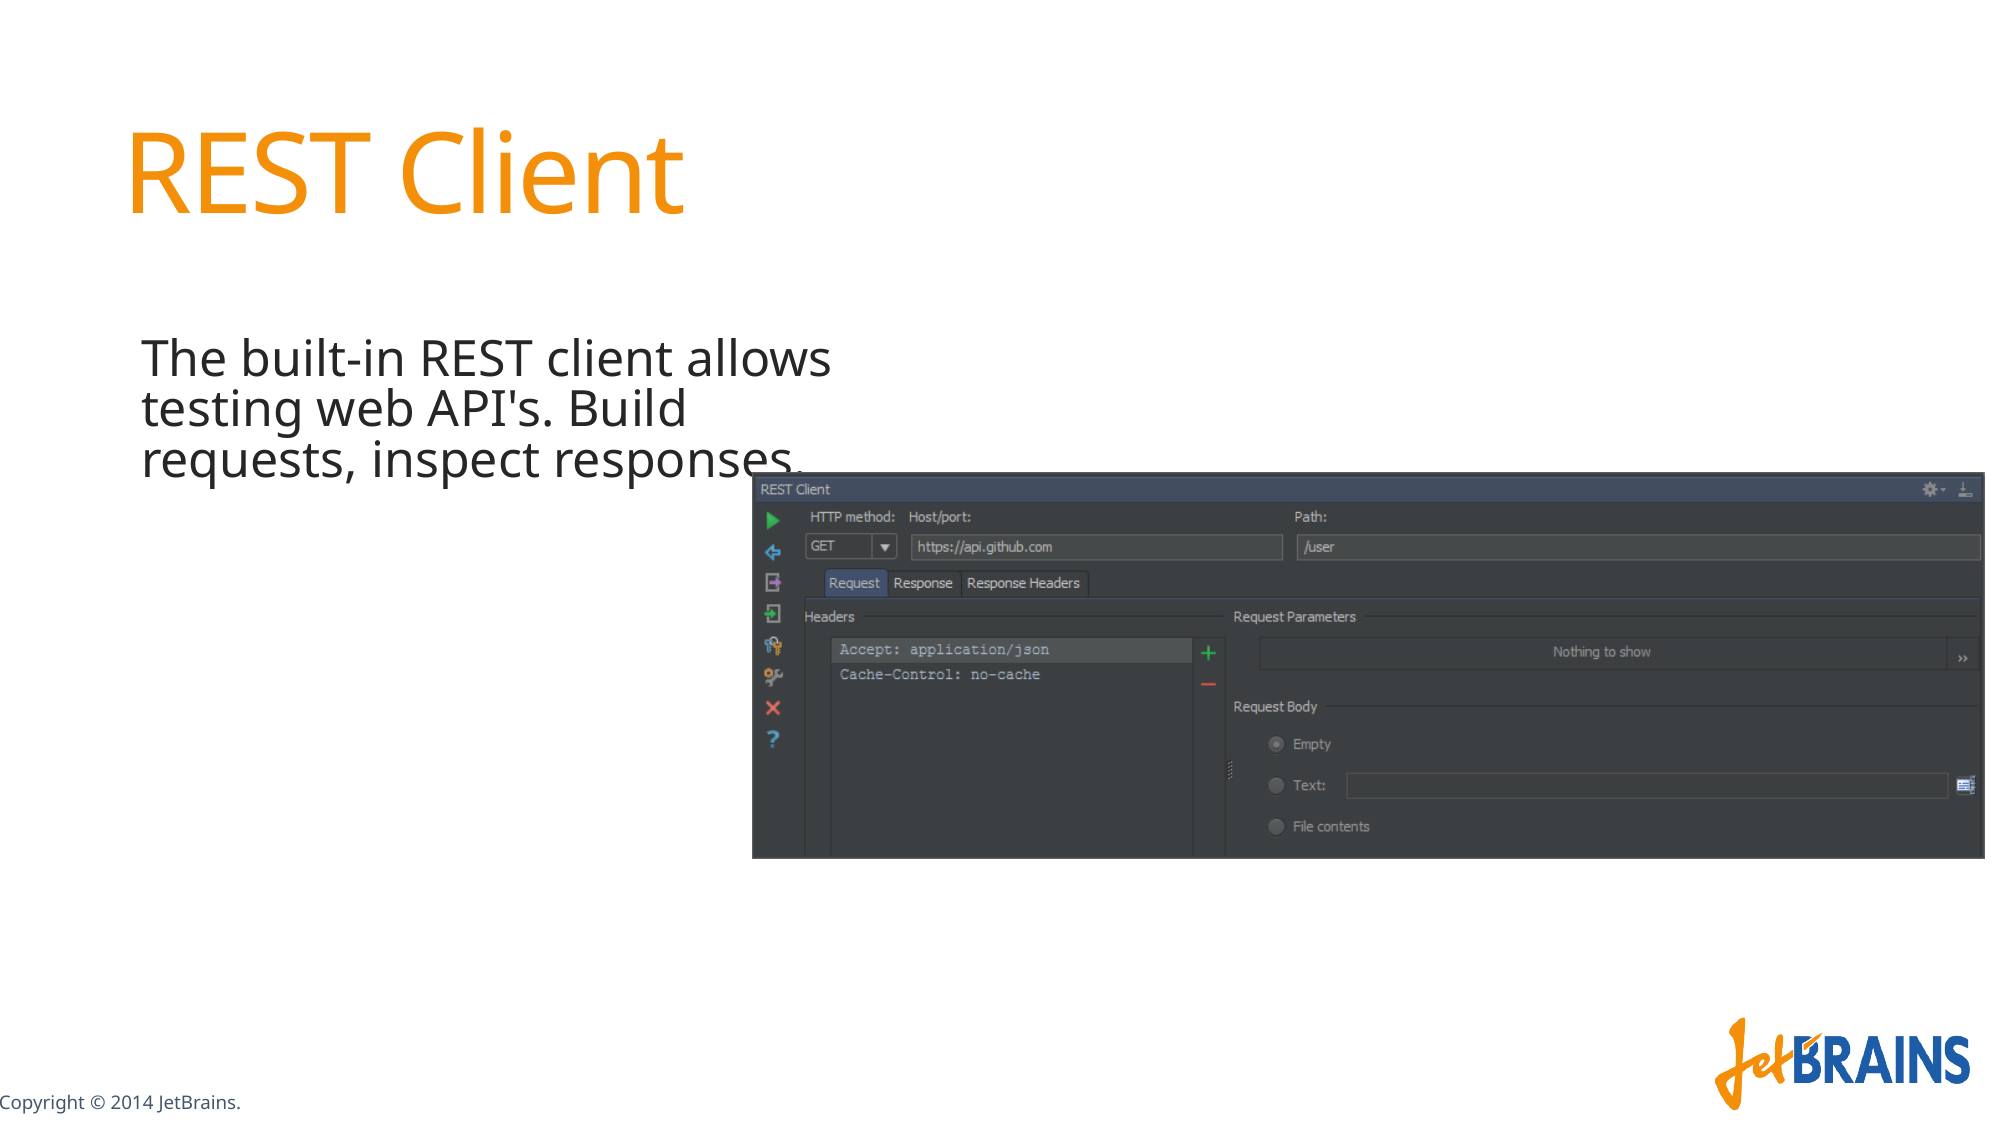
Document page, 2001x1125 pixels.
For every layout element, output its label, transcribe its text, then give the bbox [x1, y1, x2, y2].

title REST Client [107, 55, 1875, 304]
picture [1715, 1014, 1972, 1113]
list The built-in REST client allows testing web API's. Build requests, inspect responses. [111, 327, 876, 946]
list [752, 472, 1985, 859]
